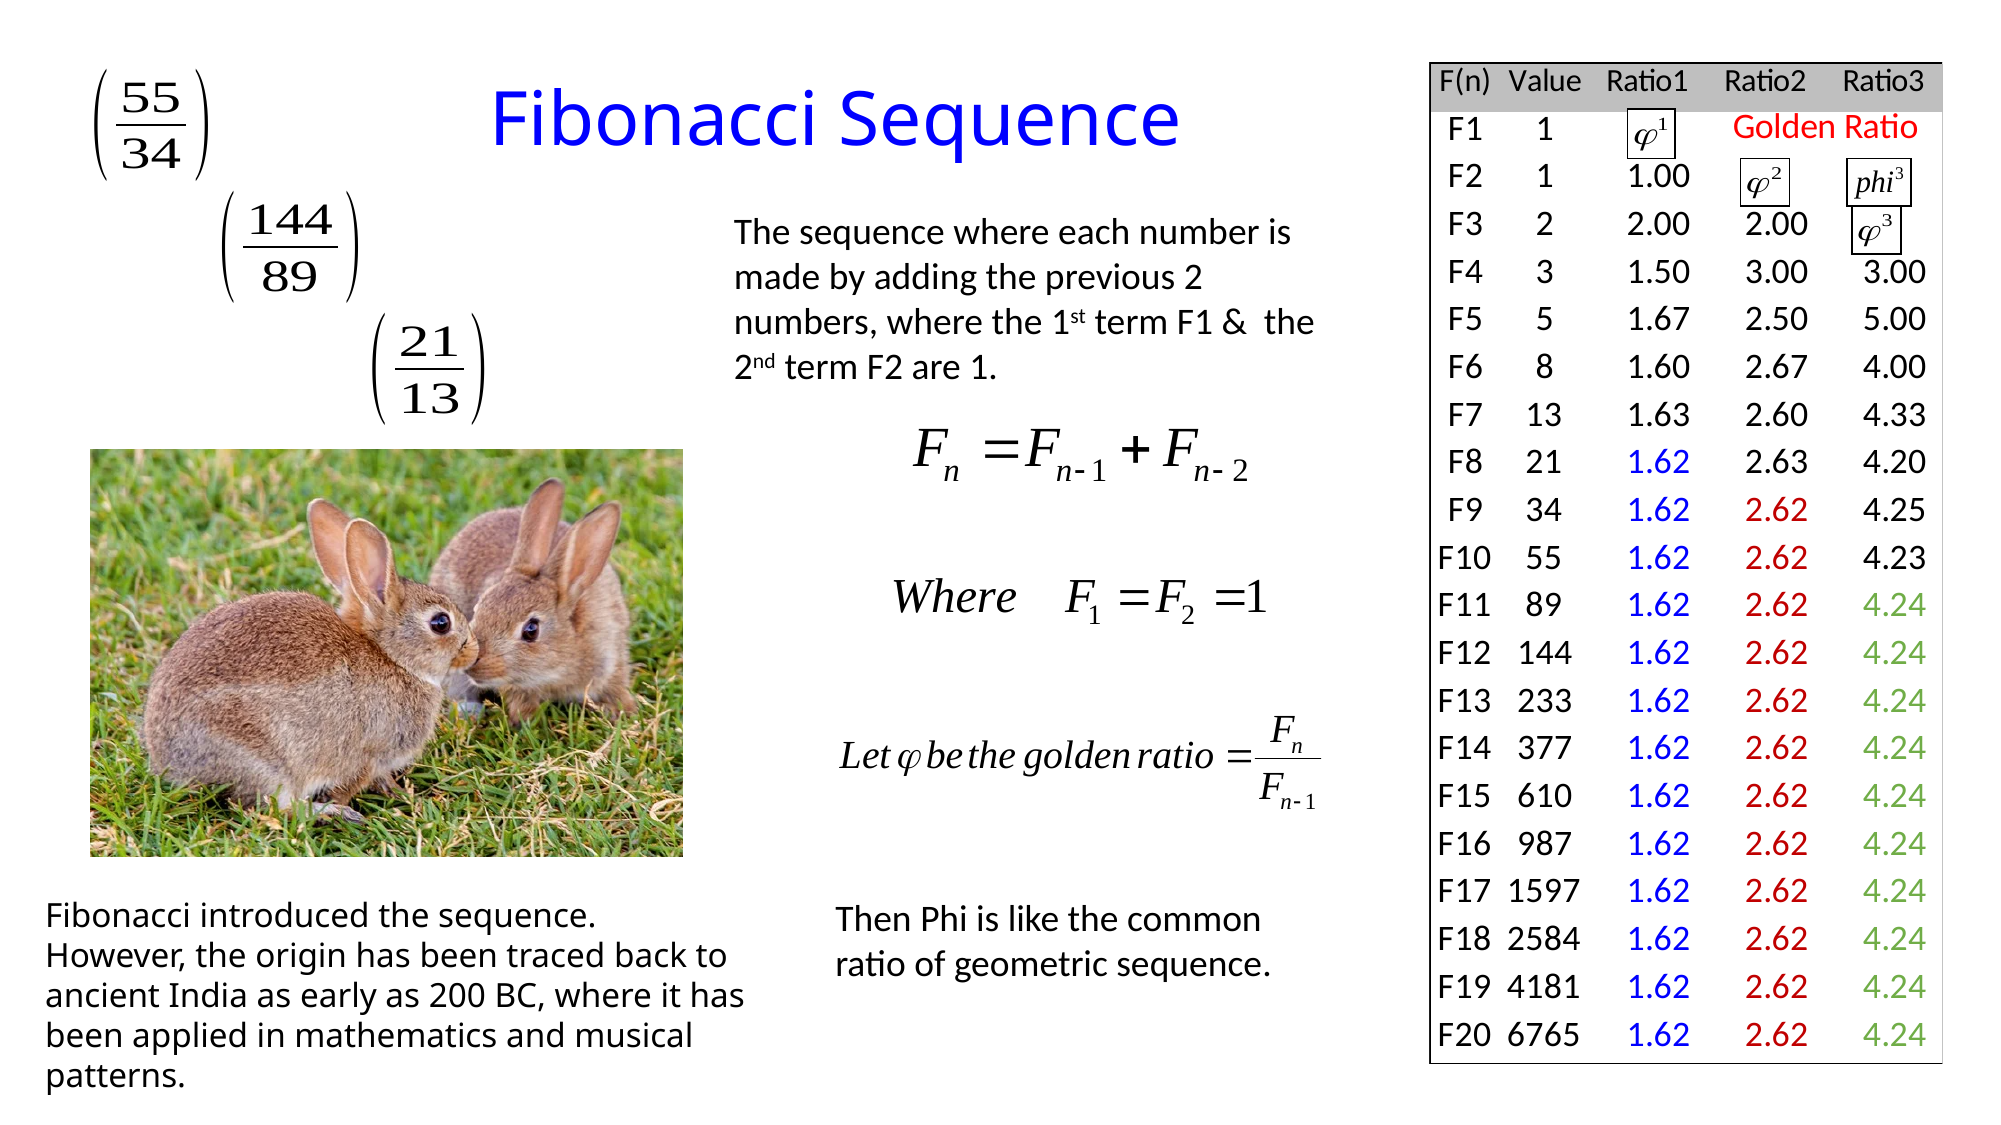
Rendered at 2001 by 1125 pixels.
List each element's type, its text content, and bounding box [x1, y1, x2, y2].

picture [1429, 62, 1944, 1066]
text_box Fibonacci introduced the sequence. However, the origin has been traced back to ancient India as early as 200 BC, where it has been applied in mathematics and musical patterns. [30, 886, 771, 1102]
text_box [902, 409, 1259, 495]
picture [89, 449, 683, 857]
text_box Fibonacci Sequence [475, 63, 1369, 168]
text_box Then Phi is like the common ratio of geometric sequence. [820, 886, 1341, 992]
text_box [887, 563, 1274, 637]
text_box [832, 705, 1330, 819]
text_box The sequence where each number is made by adding the previous 2 numbers, where the 1st term F1 & the 2nd term F2 are 1. [719, 199, 1341, 395]
